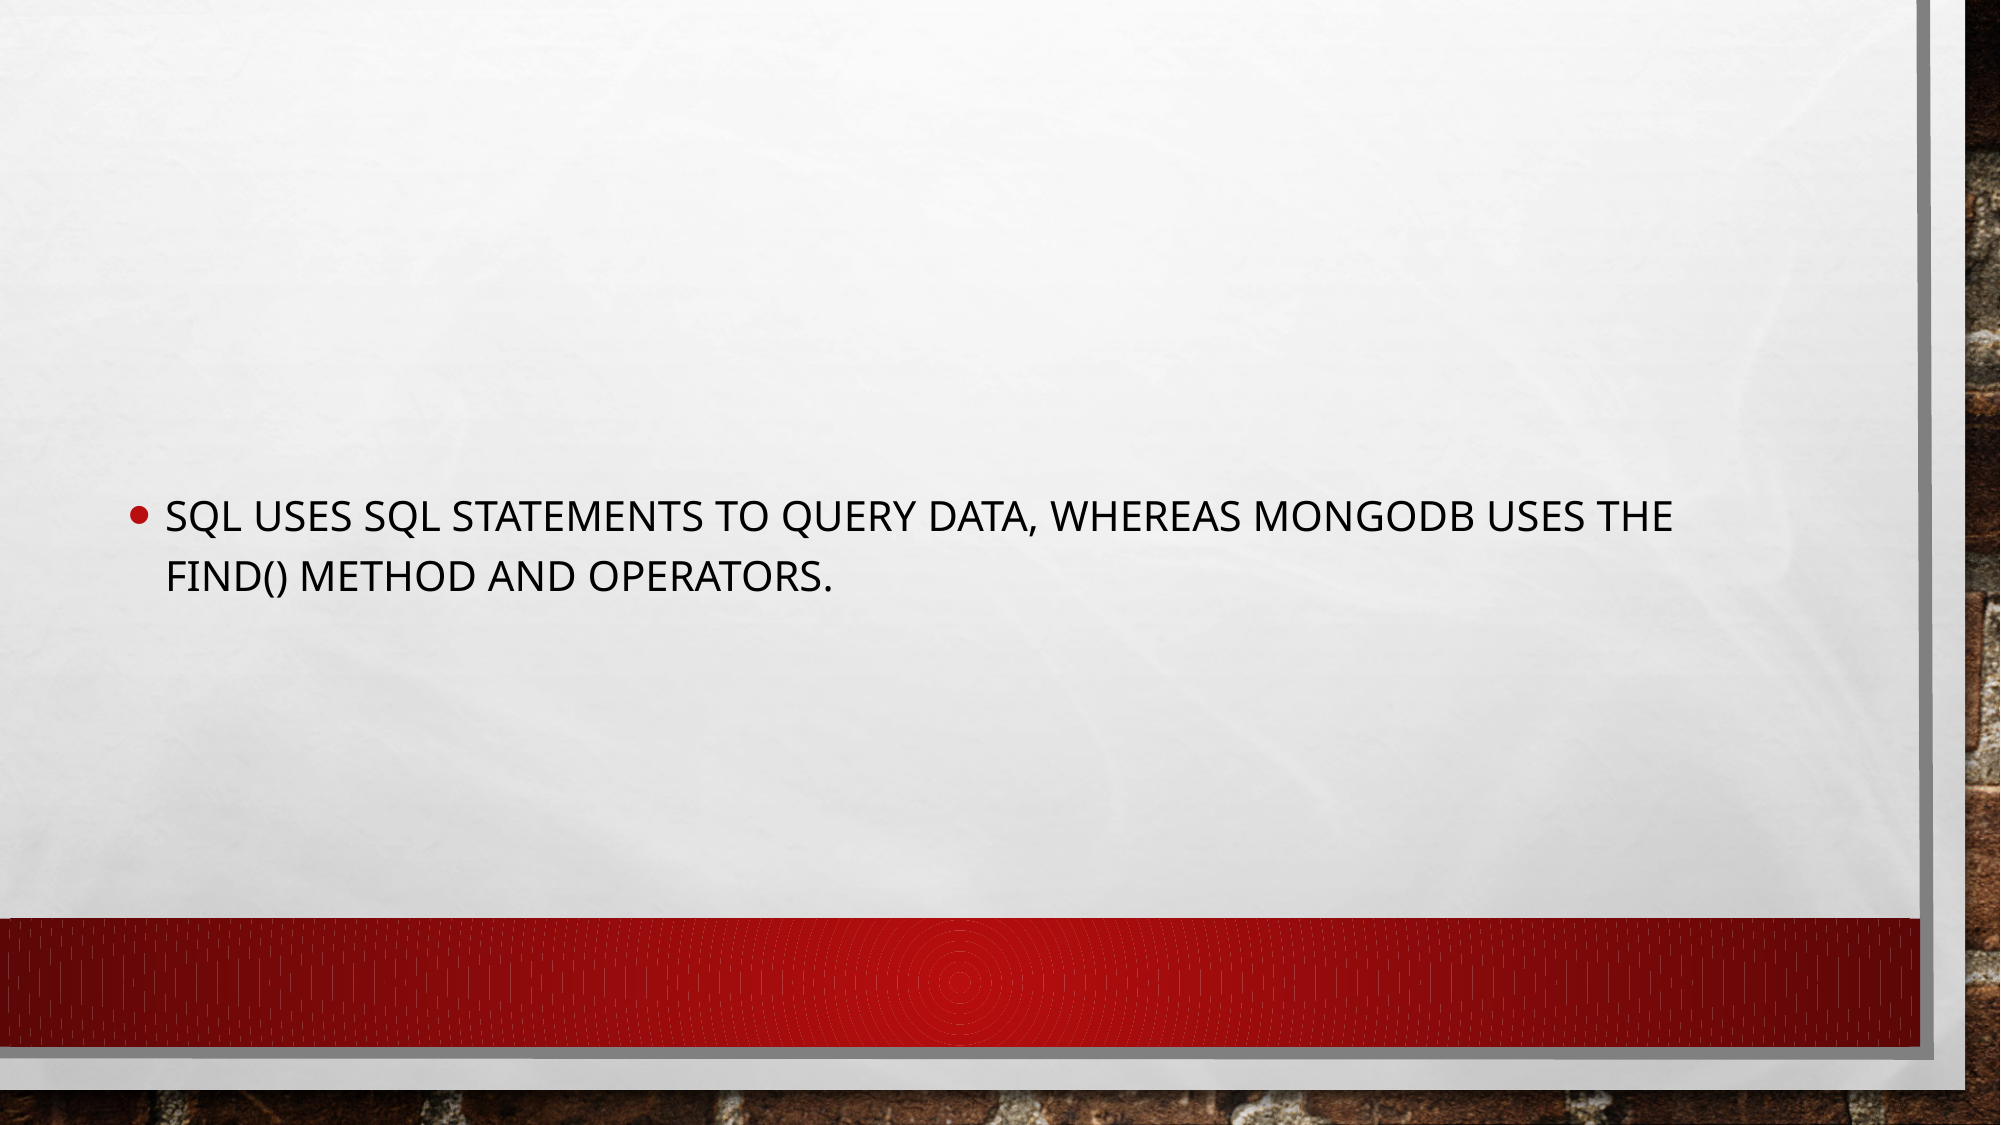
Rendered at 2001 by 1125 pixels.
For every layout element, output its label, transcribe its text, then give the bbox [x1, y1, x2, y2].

list SQL uses SQL statements to query data, whereas MongoDB uses the find() method and operators. [112, 338, 1818, 882]
picture [0, 0, 2000, 1125]
